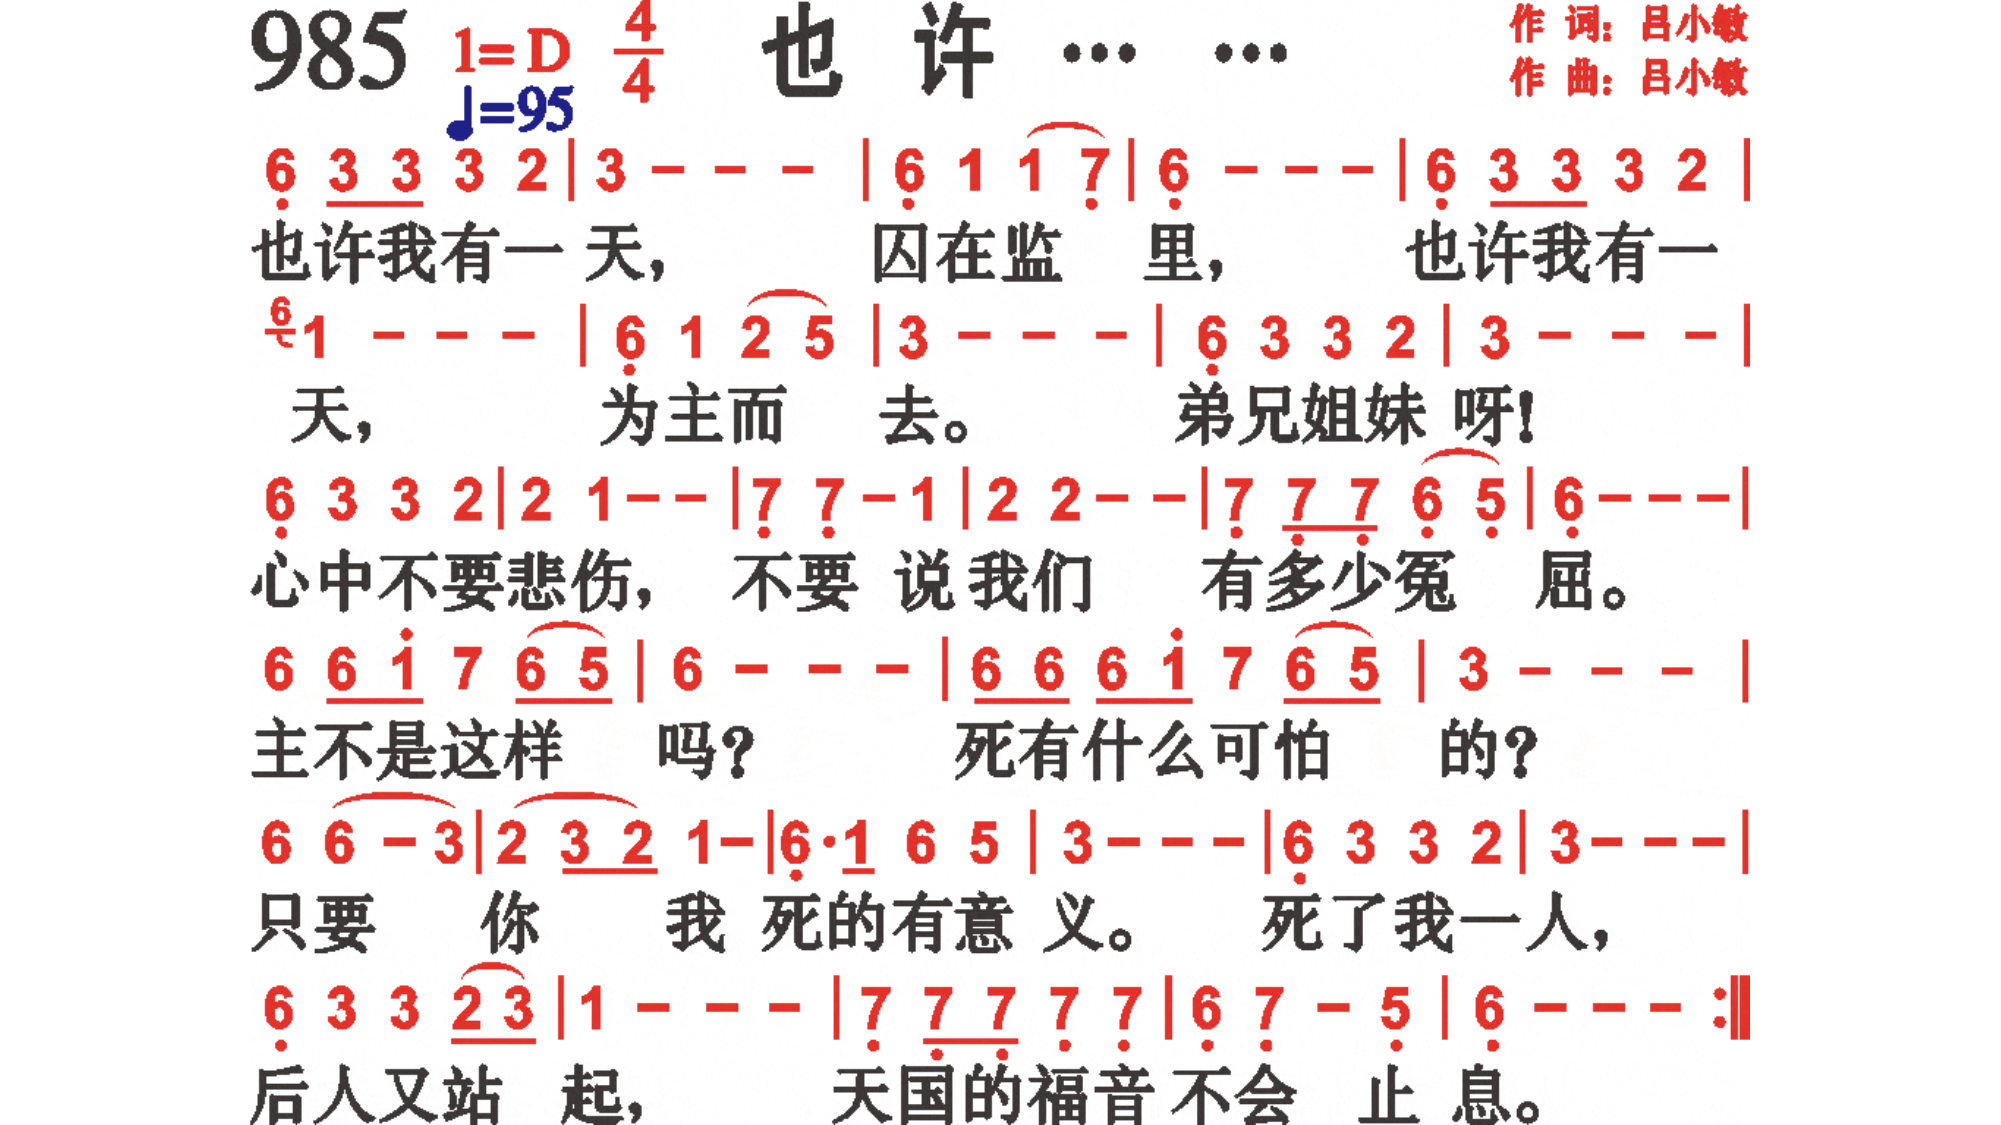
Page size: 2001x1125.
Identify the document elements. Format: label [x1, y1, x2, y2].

picture [249, 0, 1750, 1125]
